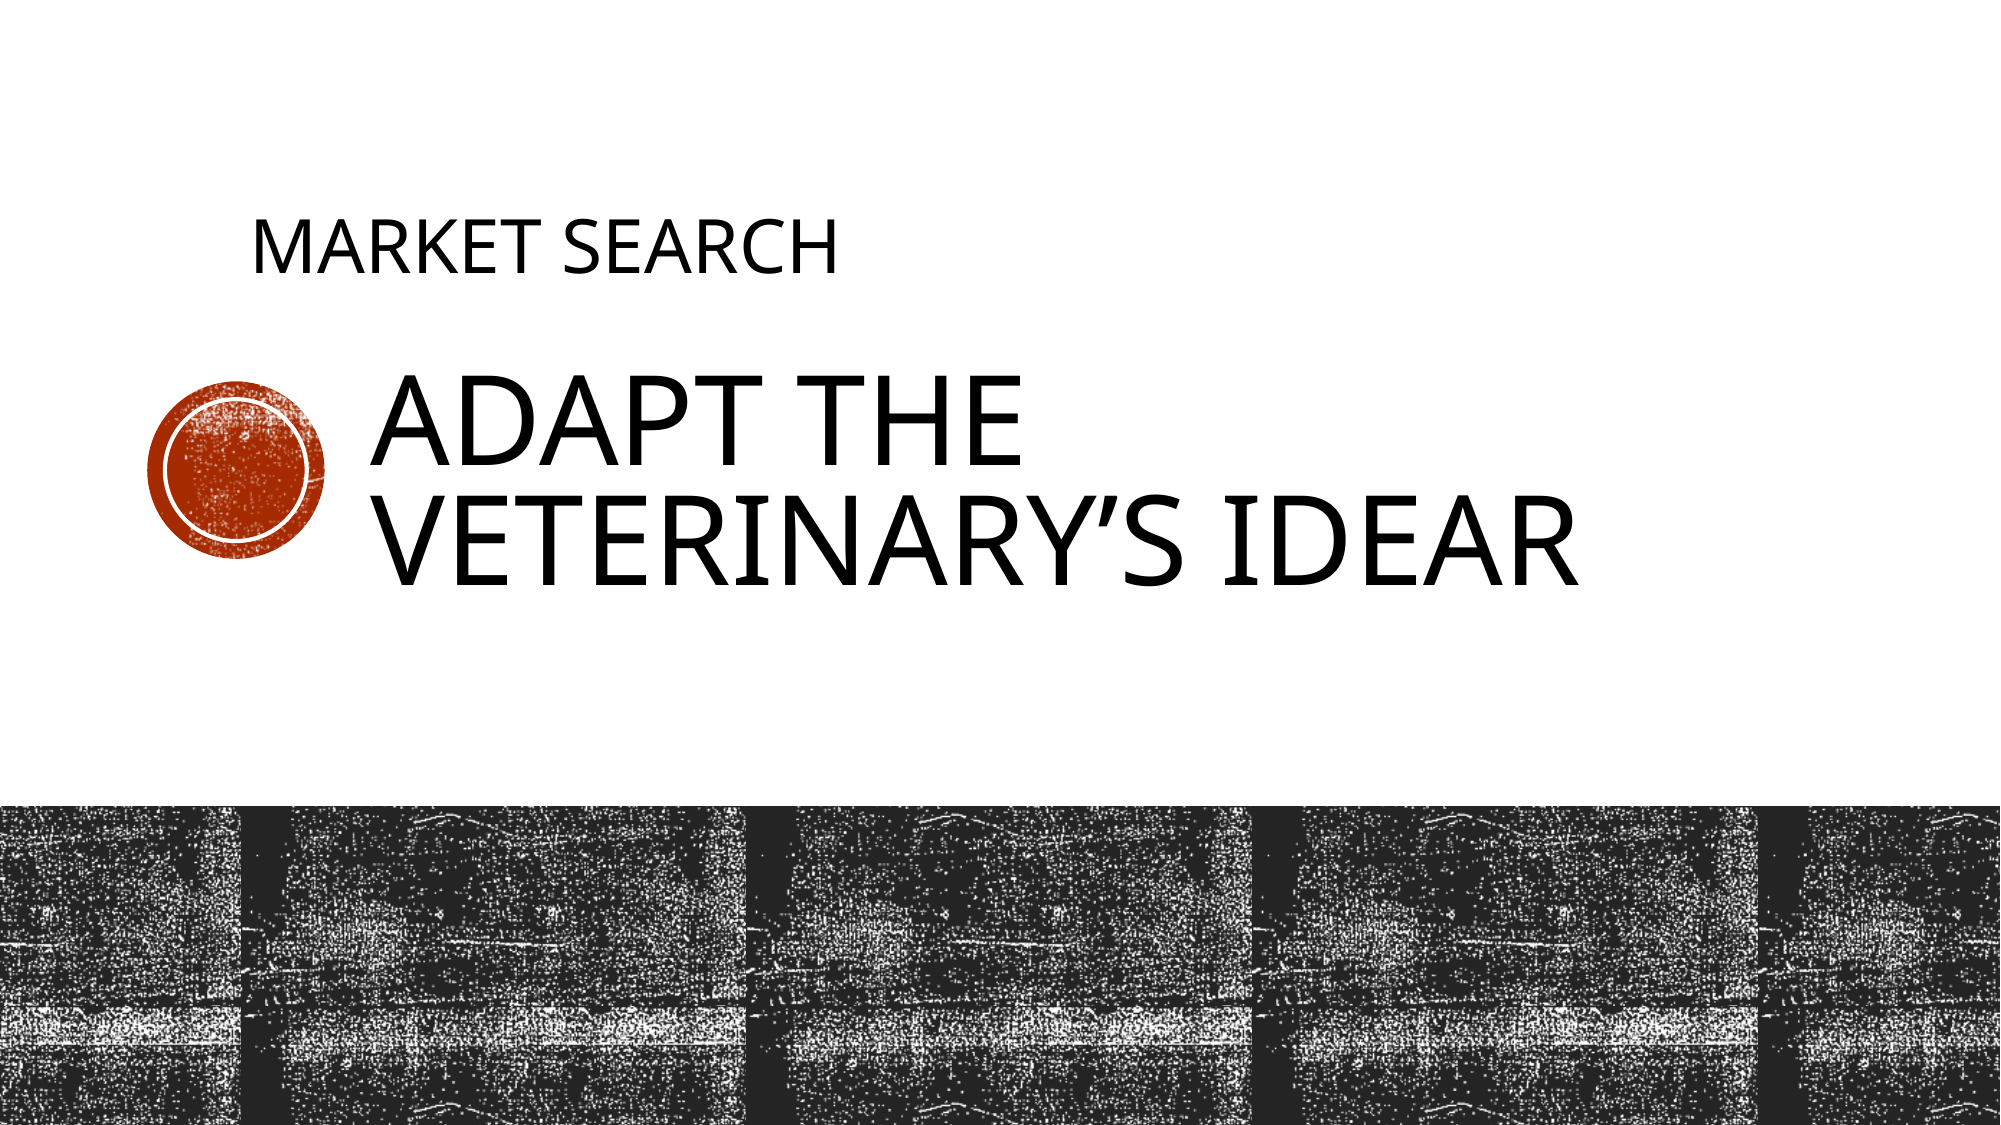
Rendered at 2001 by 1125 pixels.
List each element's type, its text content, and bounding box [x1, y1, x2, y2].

text_box MARKET SEARCH [234, 201, 1720, 376]
title adapt the veterinary’s idear [355, 201, 1878, 779]
